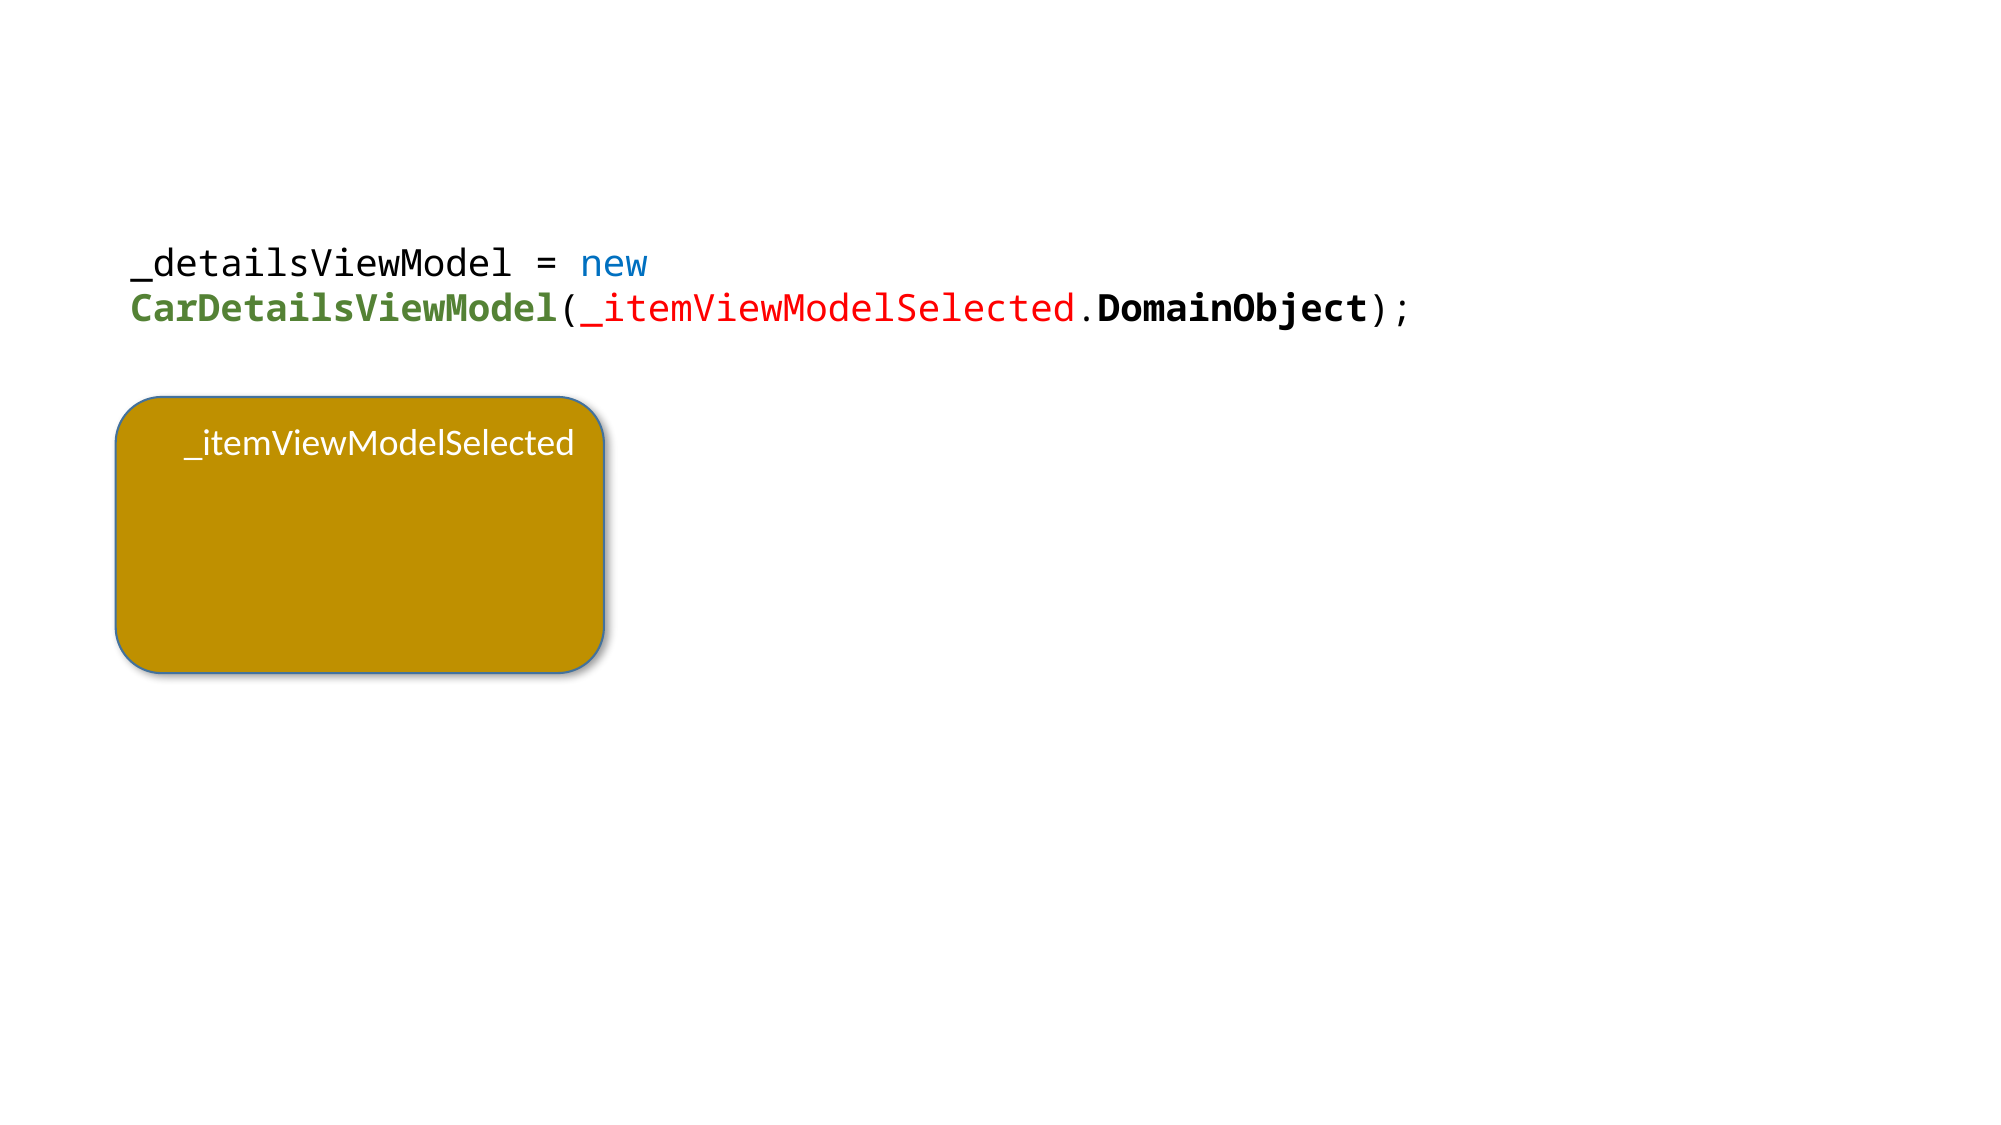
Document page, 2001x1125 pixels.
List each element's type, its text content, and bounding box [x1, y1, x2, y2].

text_box _detailsViewModel = new CarDetailsViewModel(_itemViewModelSelected.DomainObject); [115, 231, 1868, 336]
text_box _itemViewModelSelected [114, 395, 605, 675]
